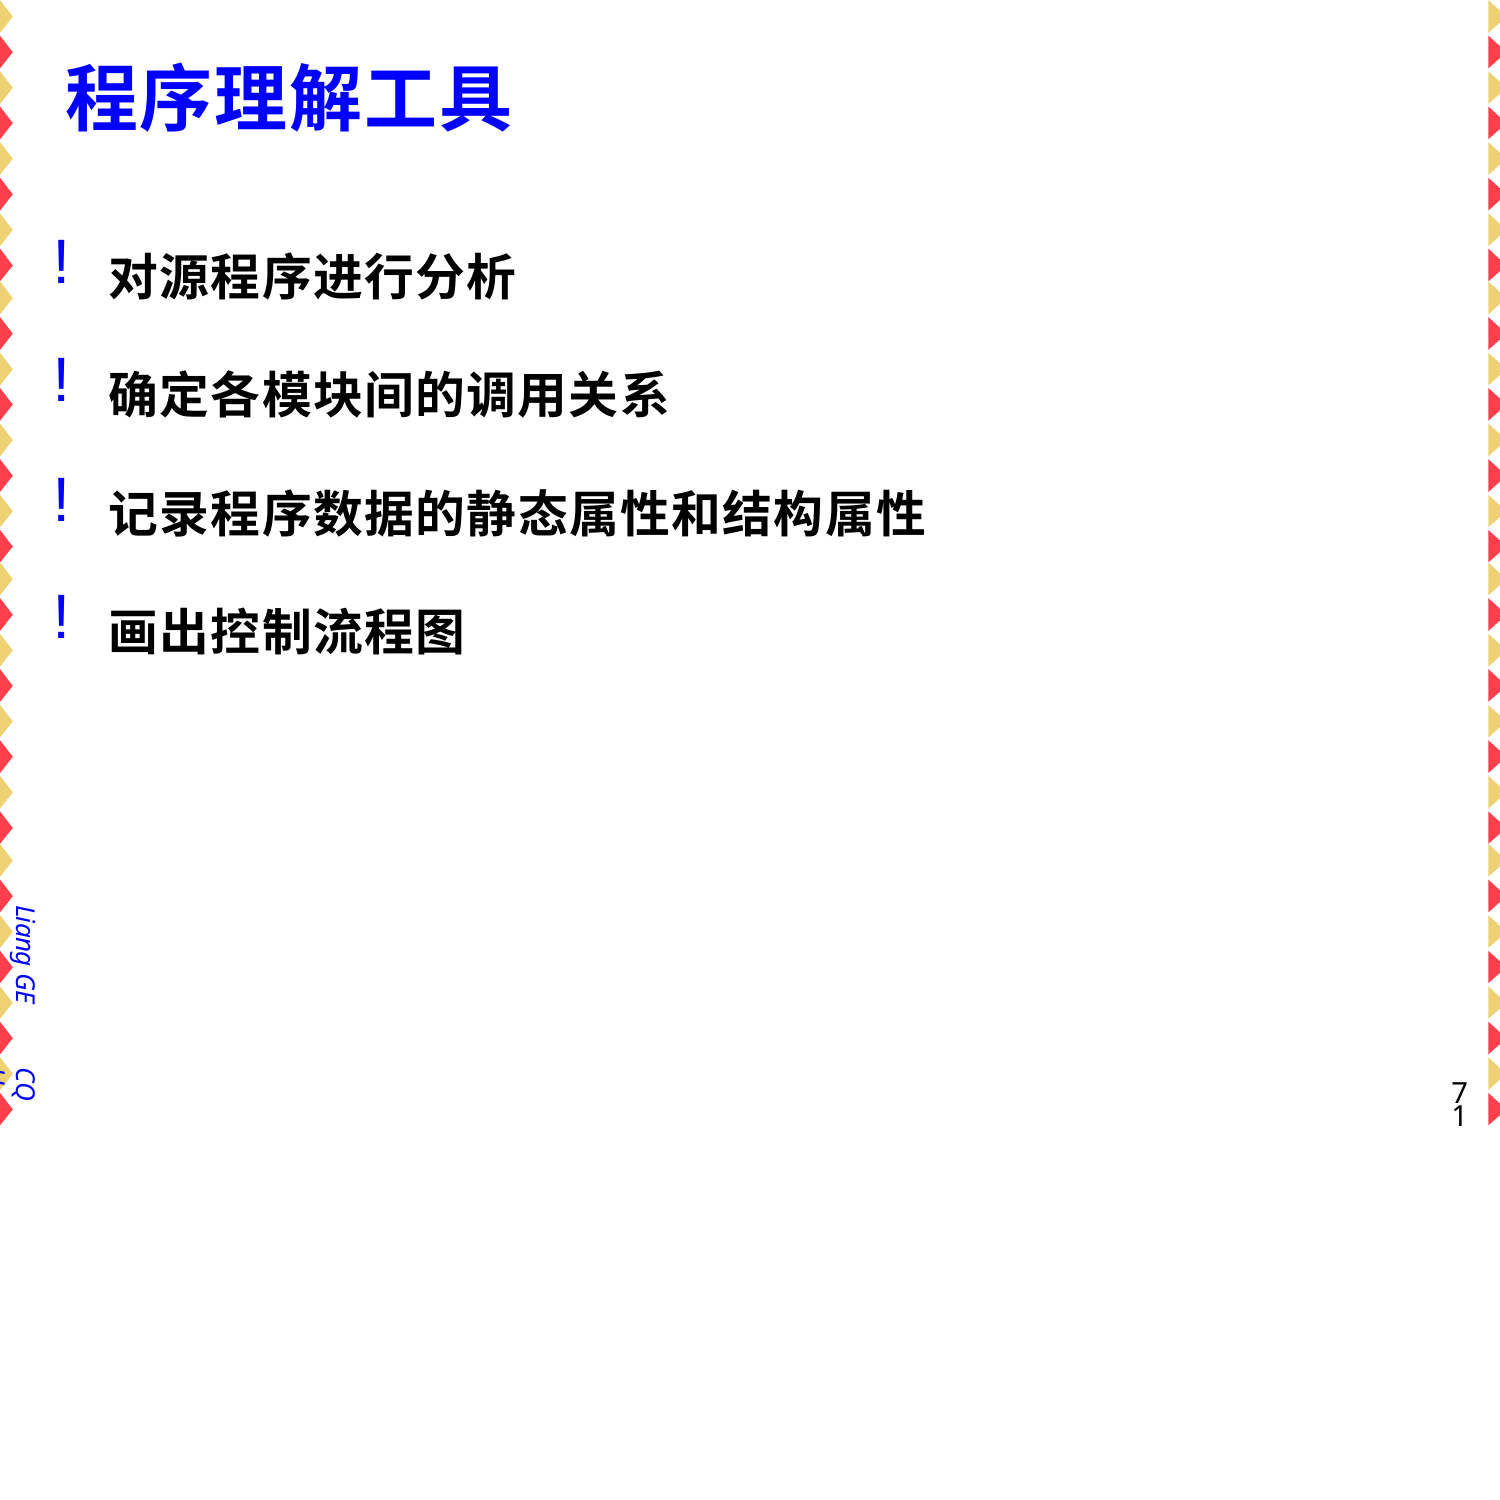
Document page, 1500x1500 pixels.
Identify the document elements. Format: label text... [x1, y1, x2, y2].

text_box CQU [10, 1065, 41, 1107]
slide_number 66 [1447, 1081, 1485, 1500]
text_box Liang GE [10, 902, 41, 1007]
title 程序理解工具 [62, 49, 519, 194]
text_box 对源程序进行分析 确定各模块间的调用关系 记录程序数据的静态属性和结构属性 画出控制流程图 [50, 194, 1049, 669]
